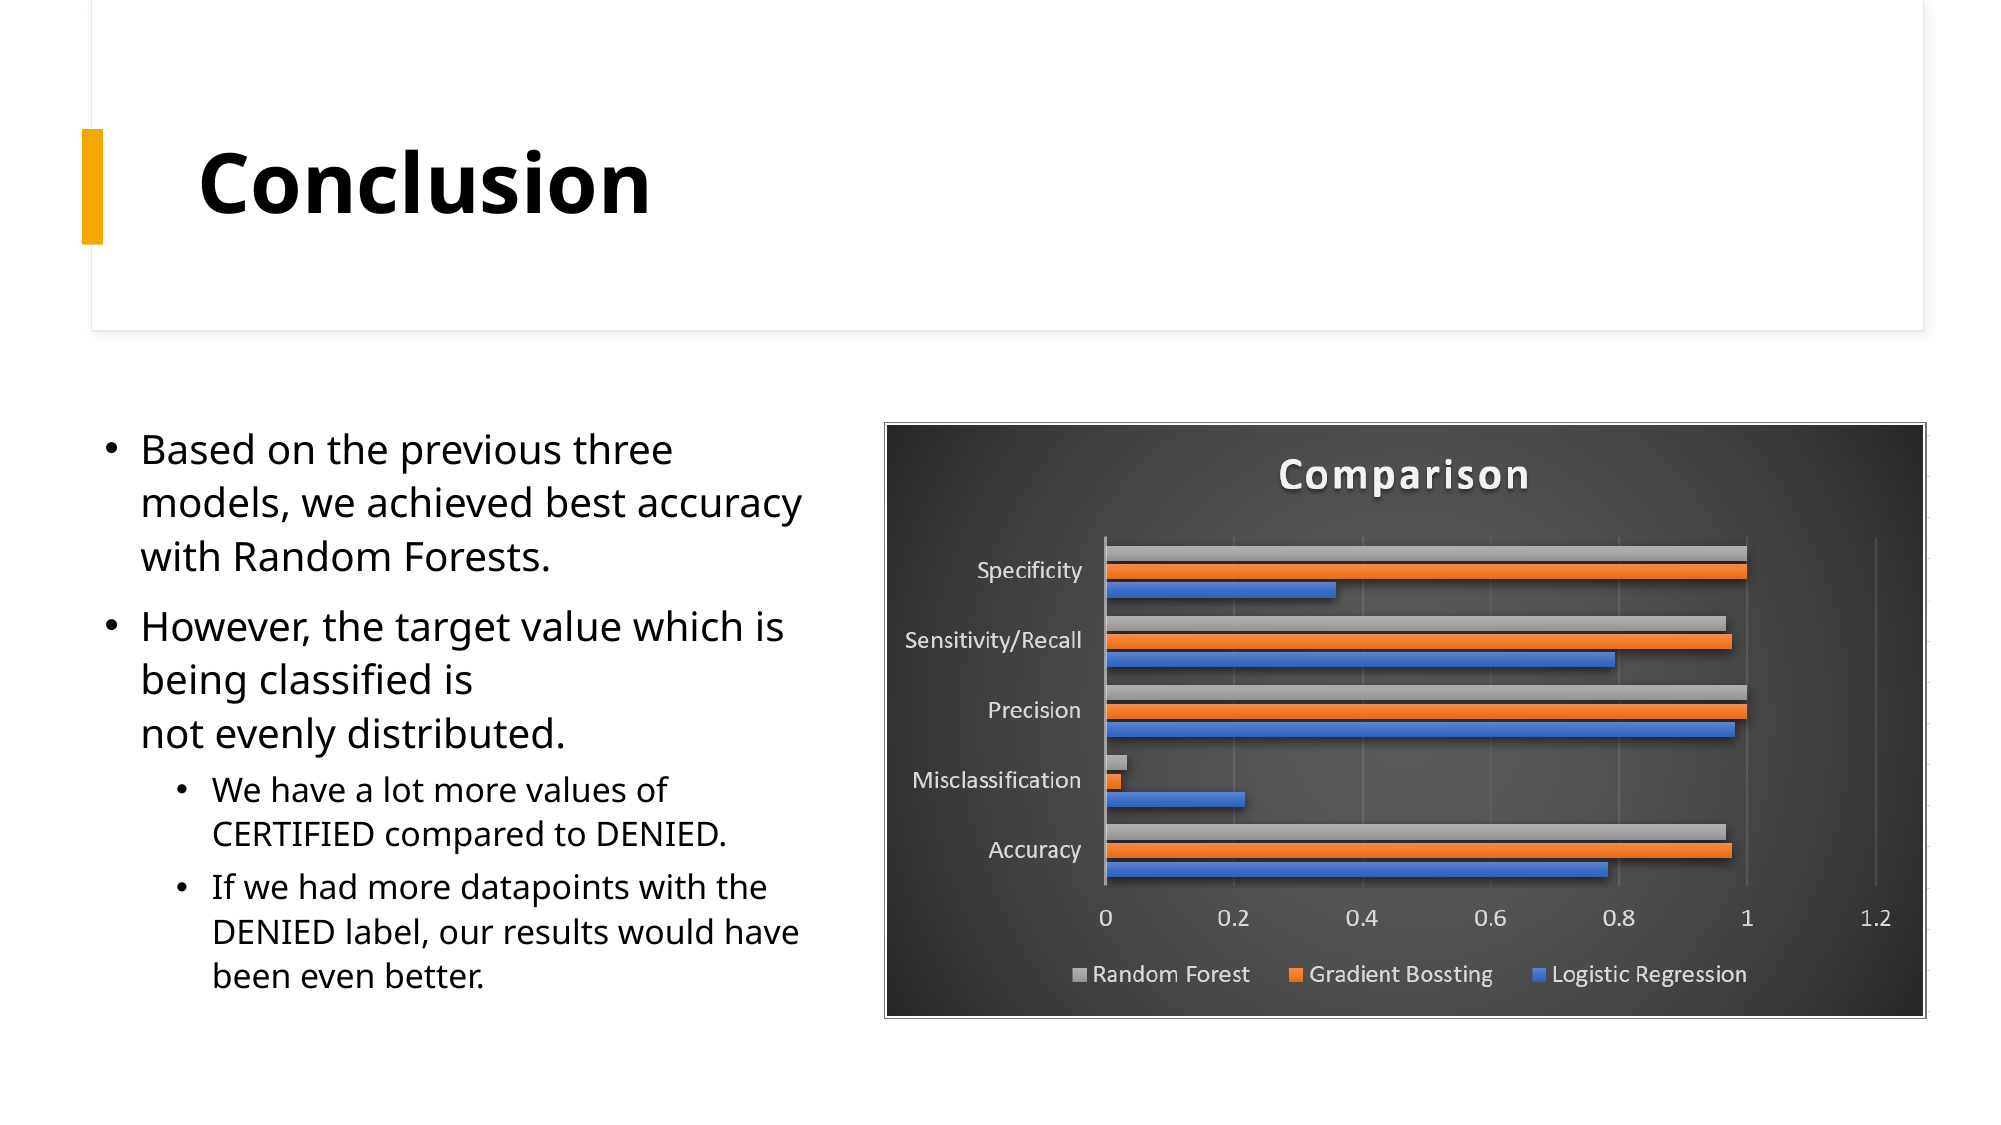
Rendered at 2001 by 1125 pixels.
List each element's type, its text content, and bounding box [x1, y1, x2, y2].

picture [884, 422, 1930, 1023]
title Conclusion [183, 90, 1851, 284]
list Based on the previous three models, we achieved best accuracy with Random Forests. However, the target value which is being classified is not evenly distributed. We have a lot more values of CERTIFIED compared to DENIED. If we had more datapoints with the DENIED label, our results would have been even better. [89, 411, 845, 1018]
